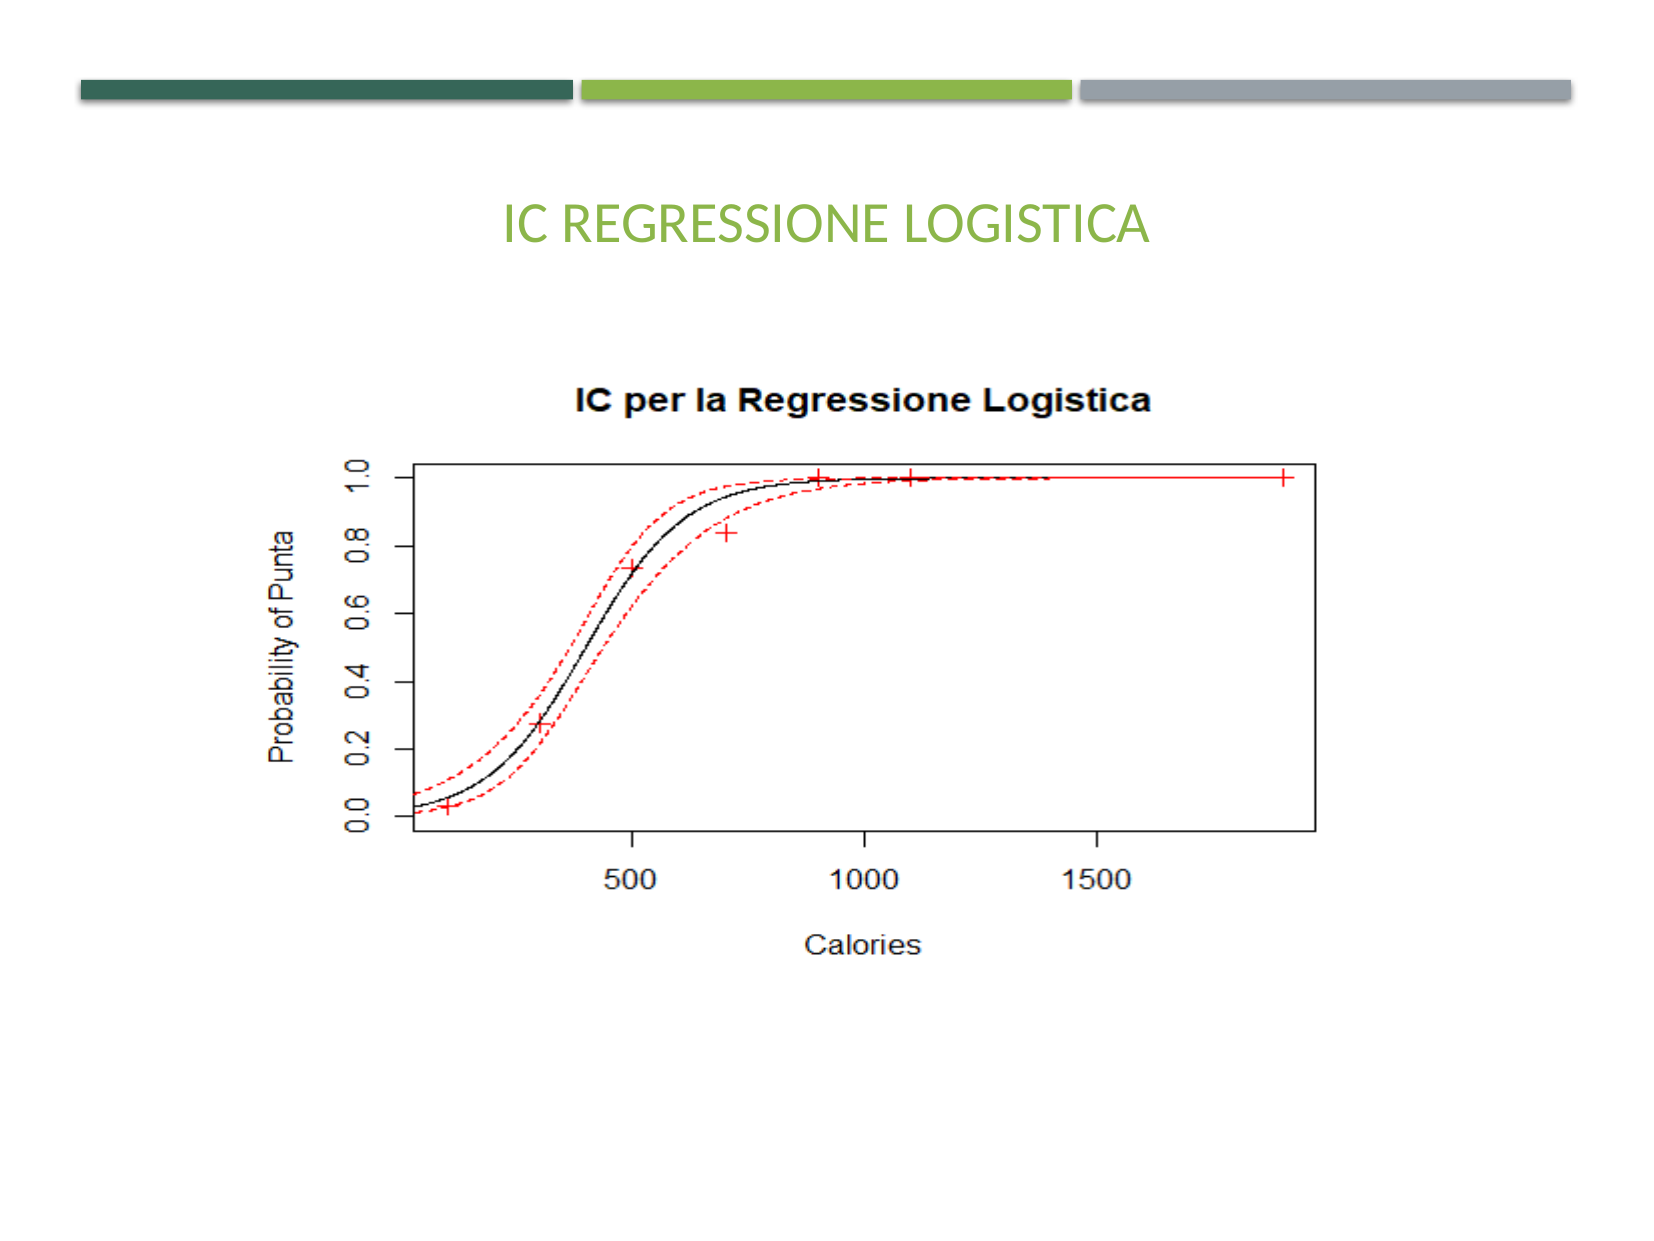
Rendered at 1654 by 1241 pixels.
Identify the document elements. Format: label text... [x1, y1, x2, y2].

text_box IC REGRESSIONE LOGISTICA [403, 177, 1251, 262]
picture [256, 333, 1397, 996]
